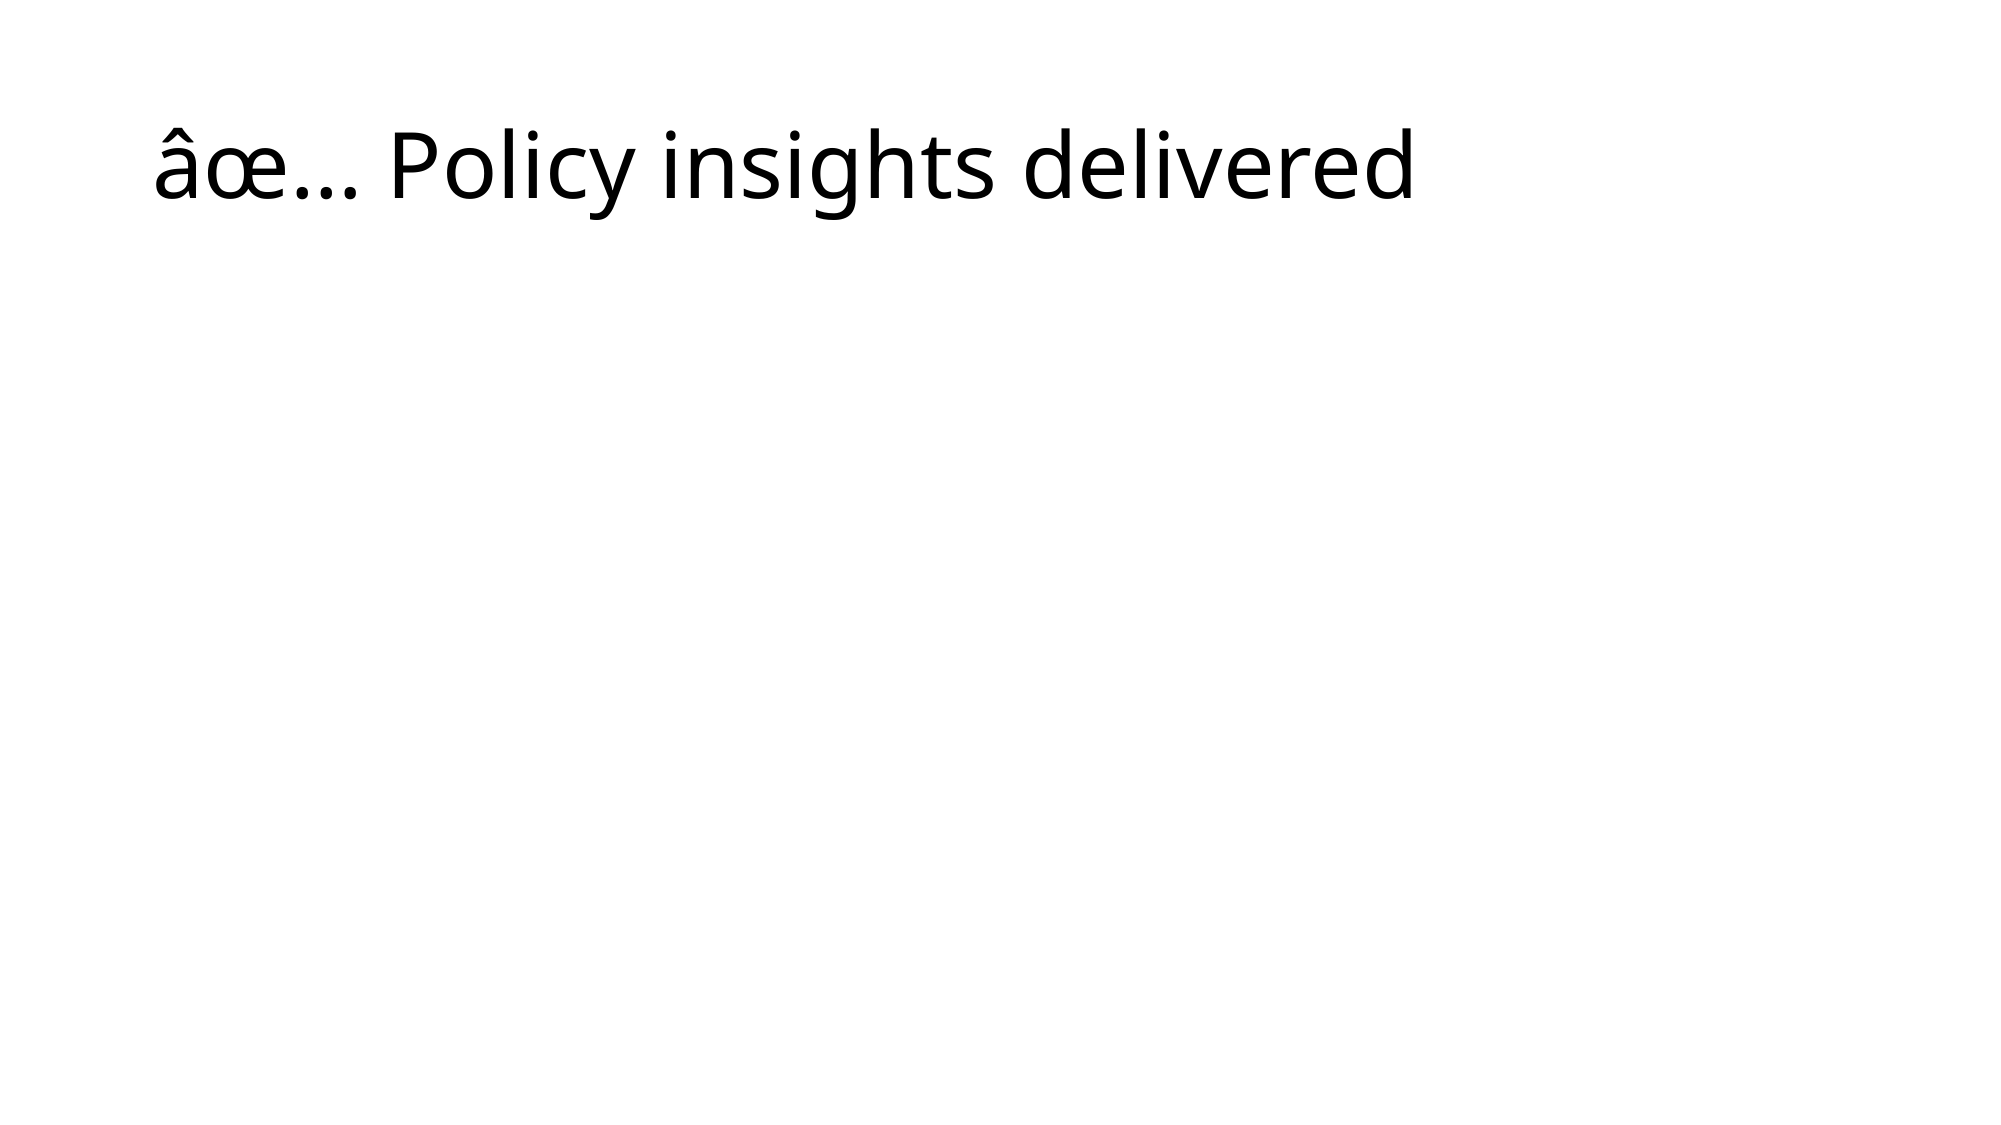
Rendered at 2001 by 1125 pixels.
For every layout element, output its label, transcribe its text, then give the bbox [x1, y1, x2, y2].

title âœ… Policy insights delivered [137, 59, 1863, 278]
